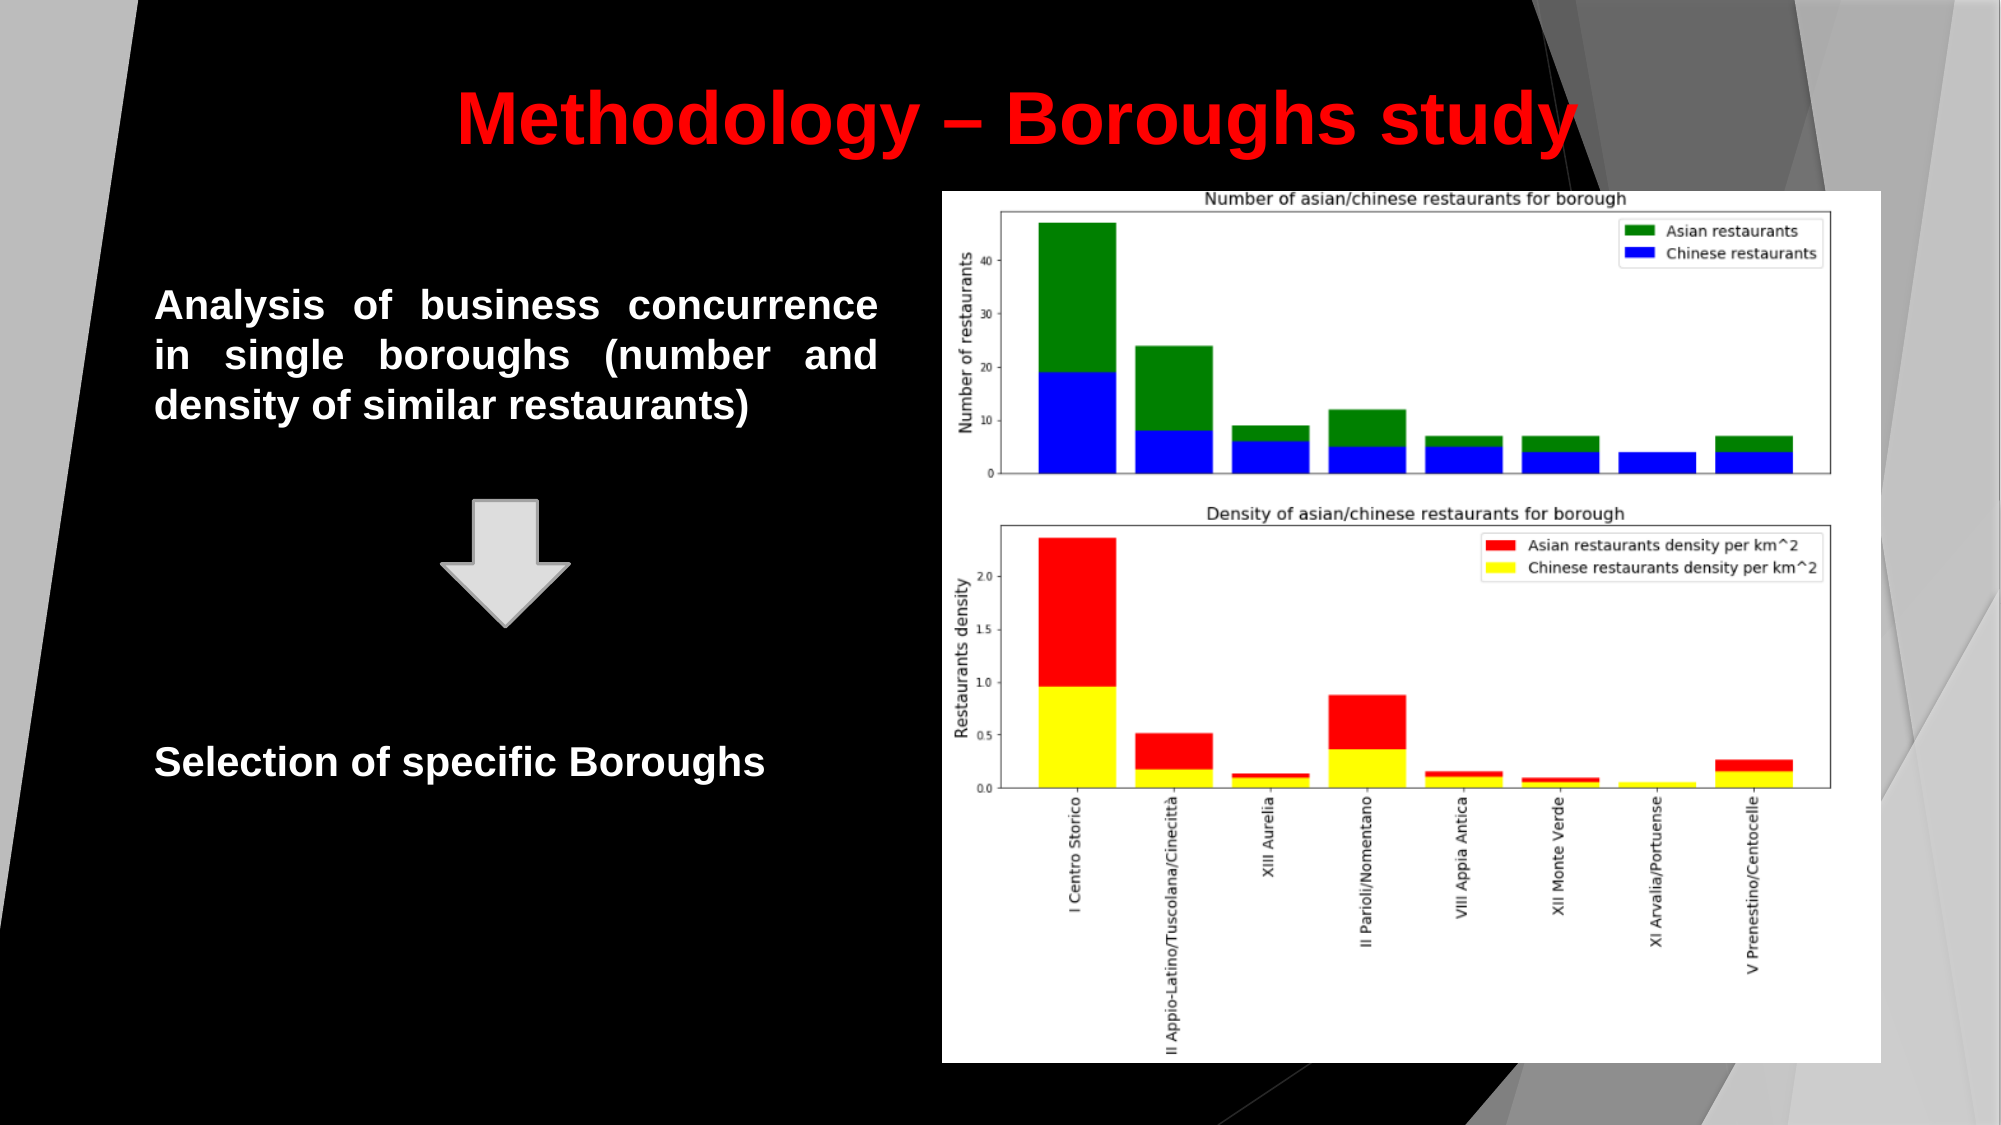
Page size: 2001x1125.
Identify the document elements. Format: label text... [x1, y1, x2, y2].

text_box Selection of specific Boroughs [139, 727, 894, 793]
picture [941, 191, 1881, 1063]
text_box Methodology – Boroughs study [441, 62, 1910, 168]
text_box Analysis of business concurrence in single boroughs (number and density of similar restaurants) [139, 270, 894, 435]
text_box [439, 498, 571, 629]
